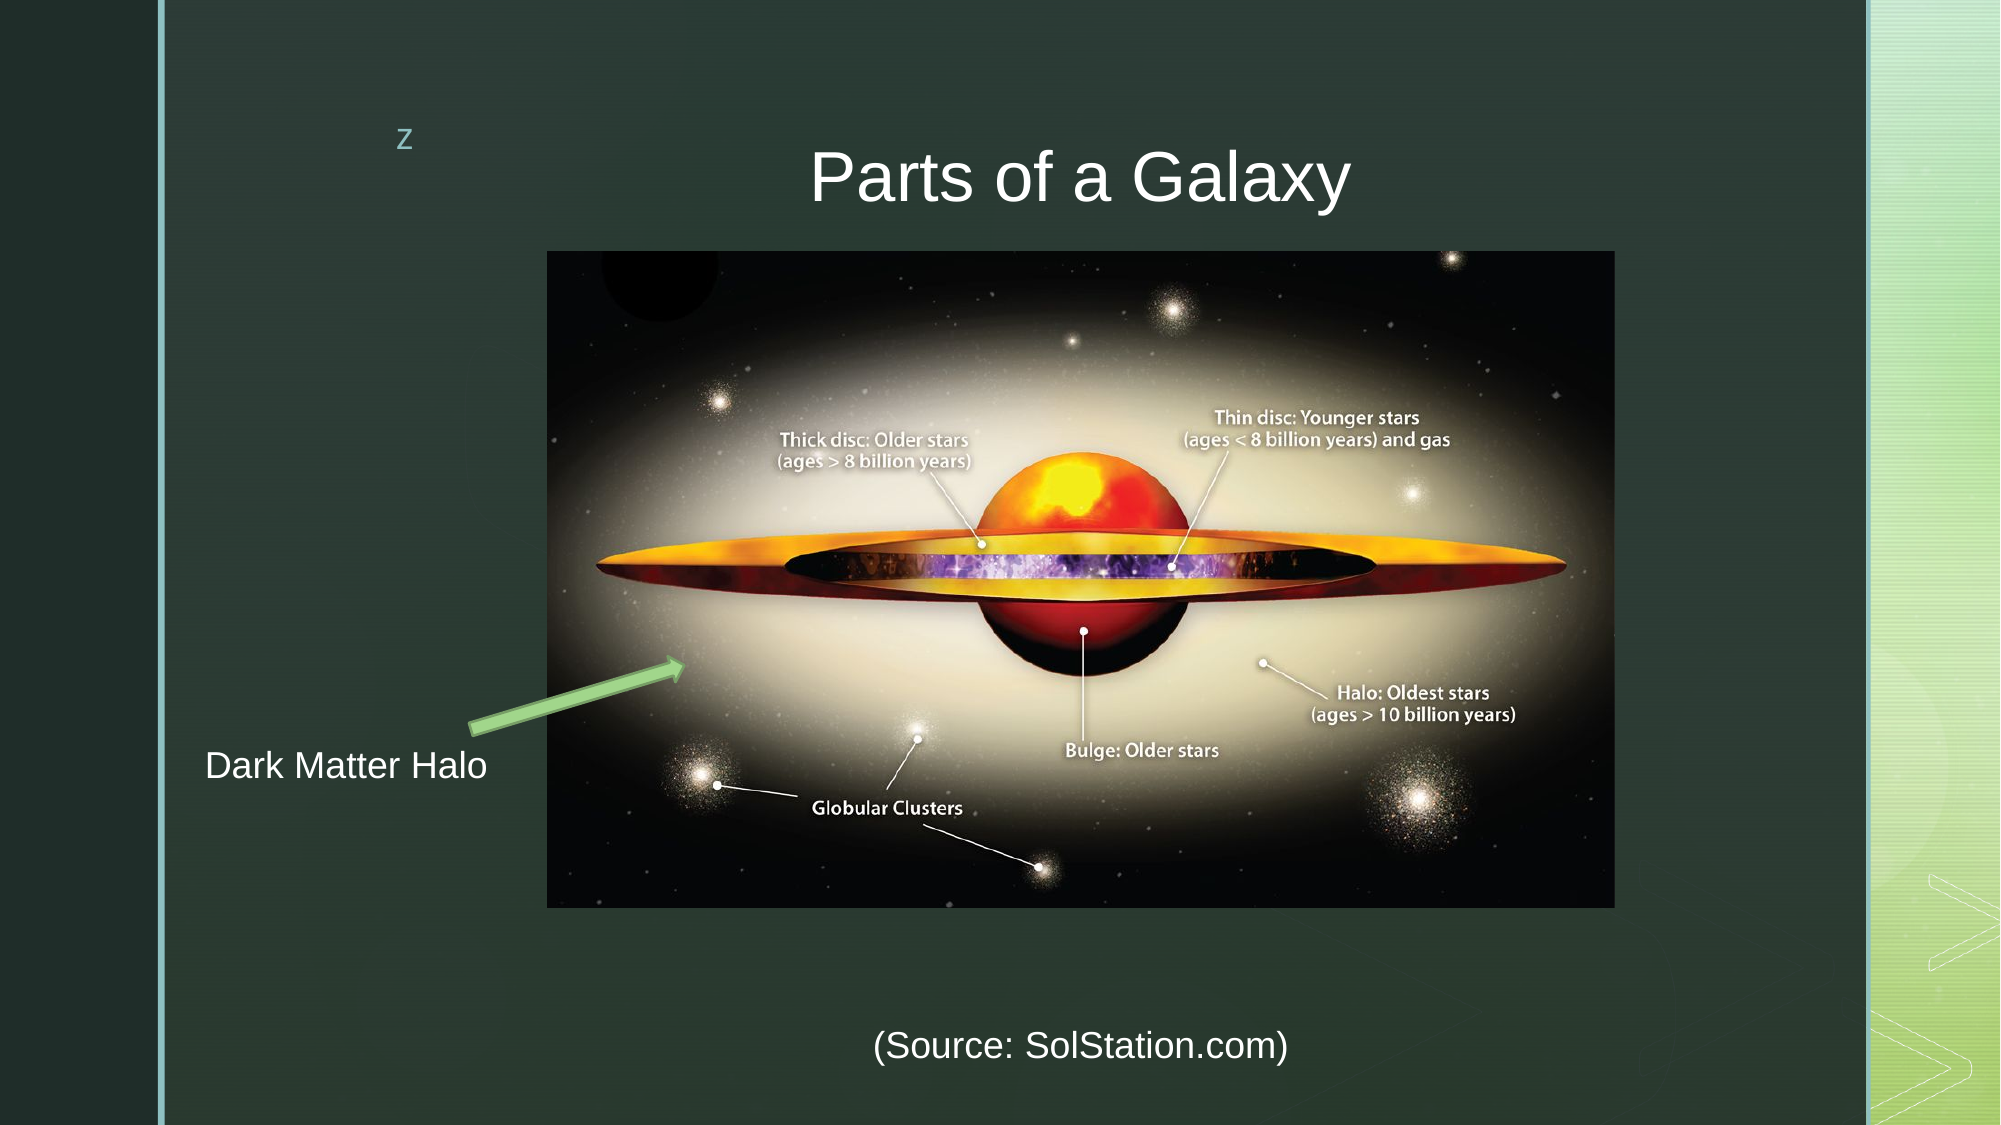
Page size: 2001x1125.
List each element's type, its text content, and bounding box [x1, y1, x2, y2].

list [547, 251, 1615, 908]
picture [1871, 0, 2001, 1125]
title Parts of a Galaxy [428, 132, 1734, 310]
text_box [467, 698, 547, 733]
text_box (Source: SolStation.com) [858, 1013, 1305, 1074]
text_box Dark Matter Halo [189, 733, 525, 794]
